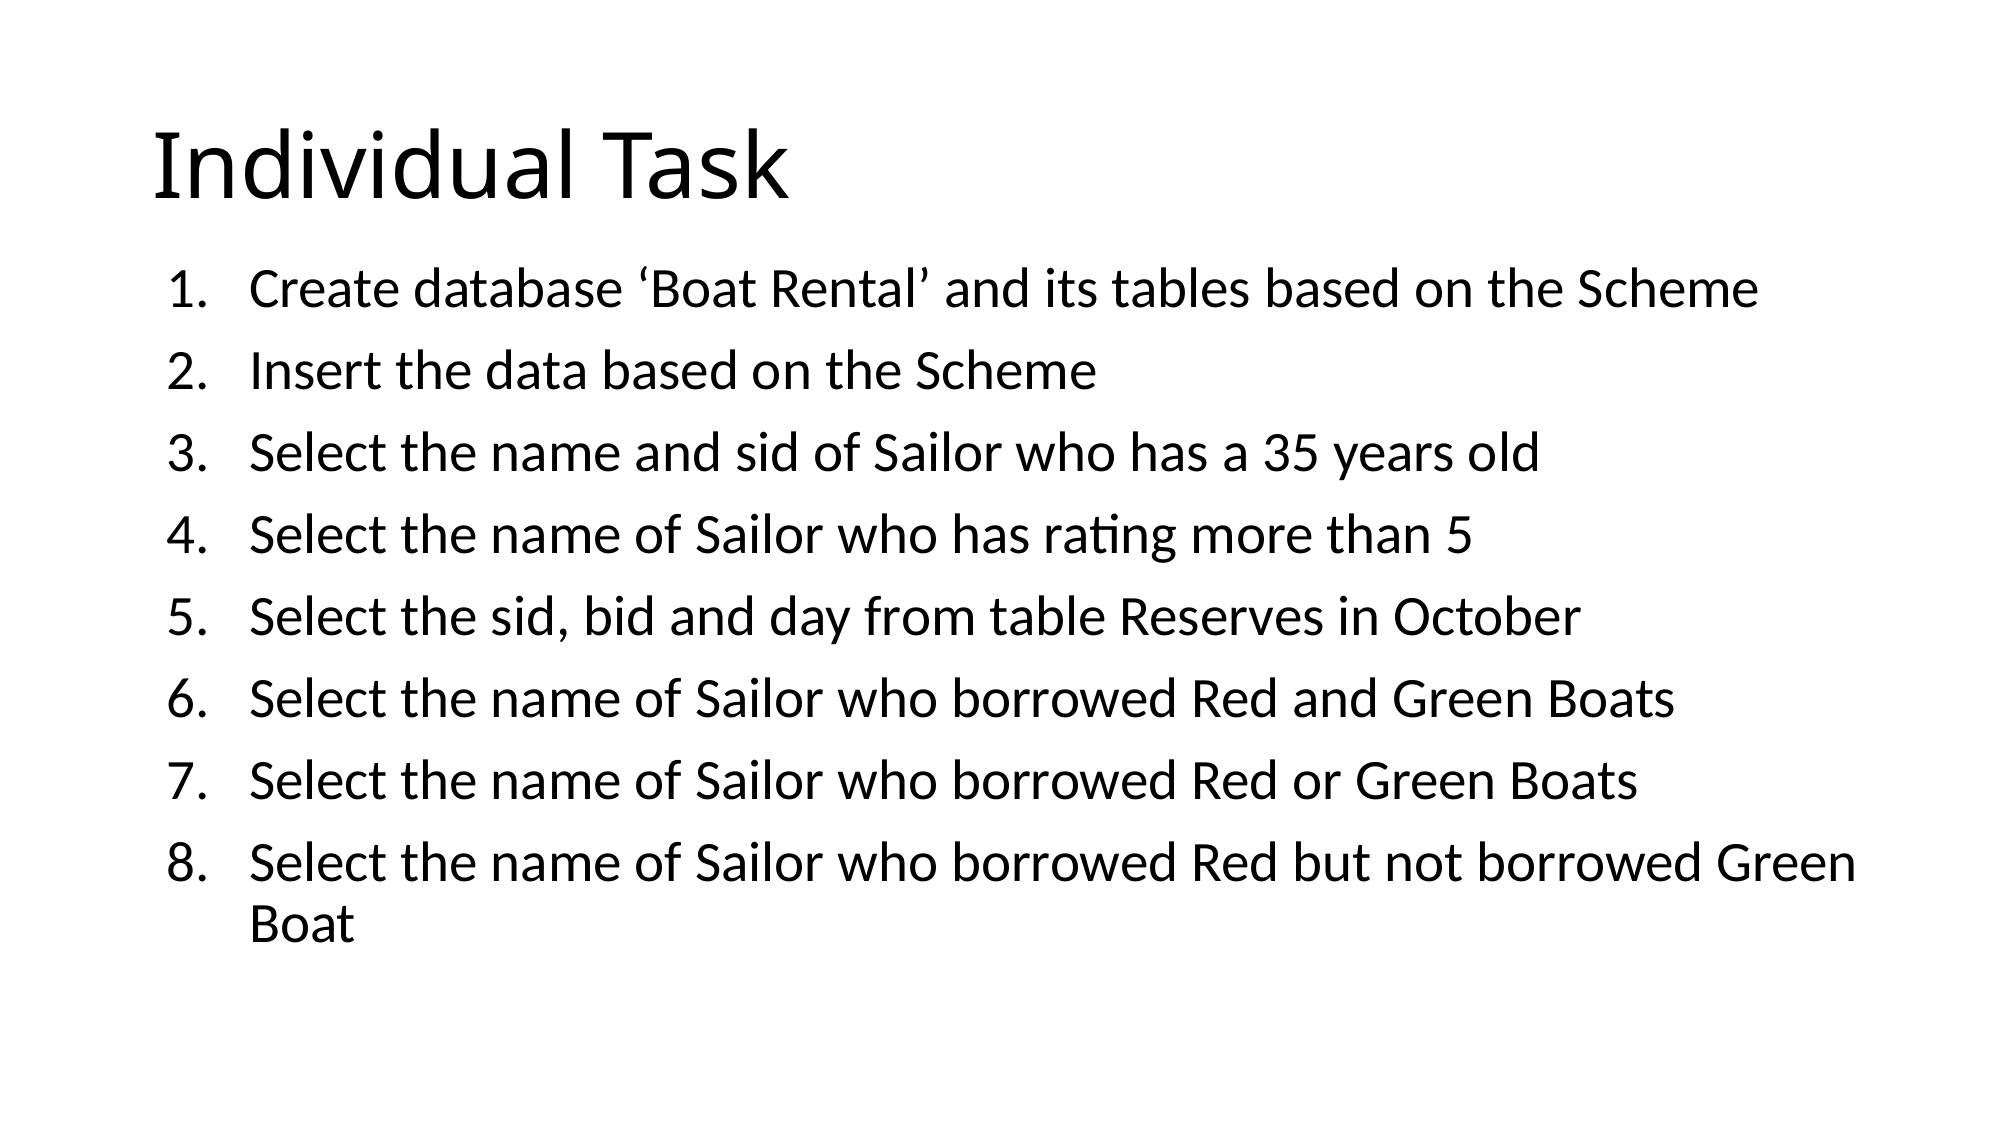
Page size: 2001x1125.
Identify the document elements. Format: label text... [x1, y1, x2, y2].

title Individual Task [137, 59, 1863, 278]
list Create database ‘Boat Rental’ and its tables based on the Scheme Insert the data based on the Scheme Select the name and sid of Sailor who has a 35 years old Select the name of Sailor who has rating more than 5 Select the sid, bid and day from table Reserves in October Select the name of Sailor who borrowed Red and Green Boats Select the name of Sailor who borrowed Red or Green Boats Select the name of Sailor who borrowed Red but not borrowed Green Boat [151, 250, 1877, 965]
